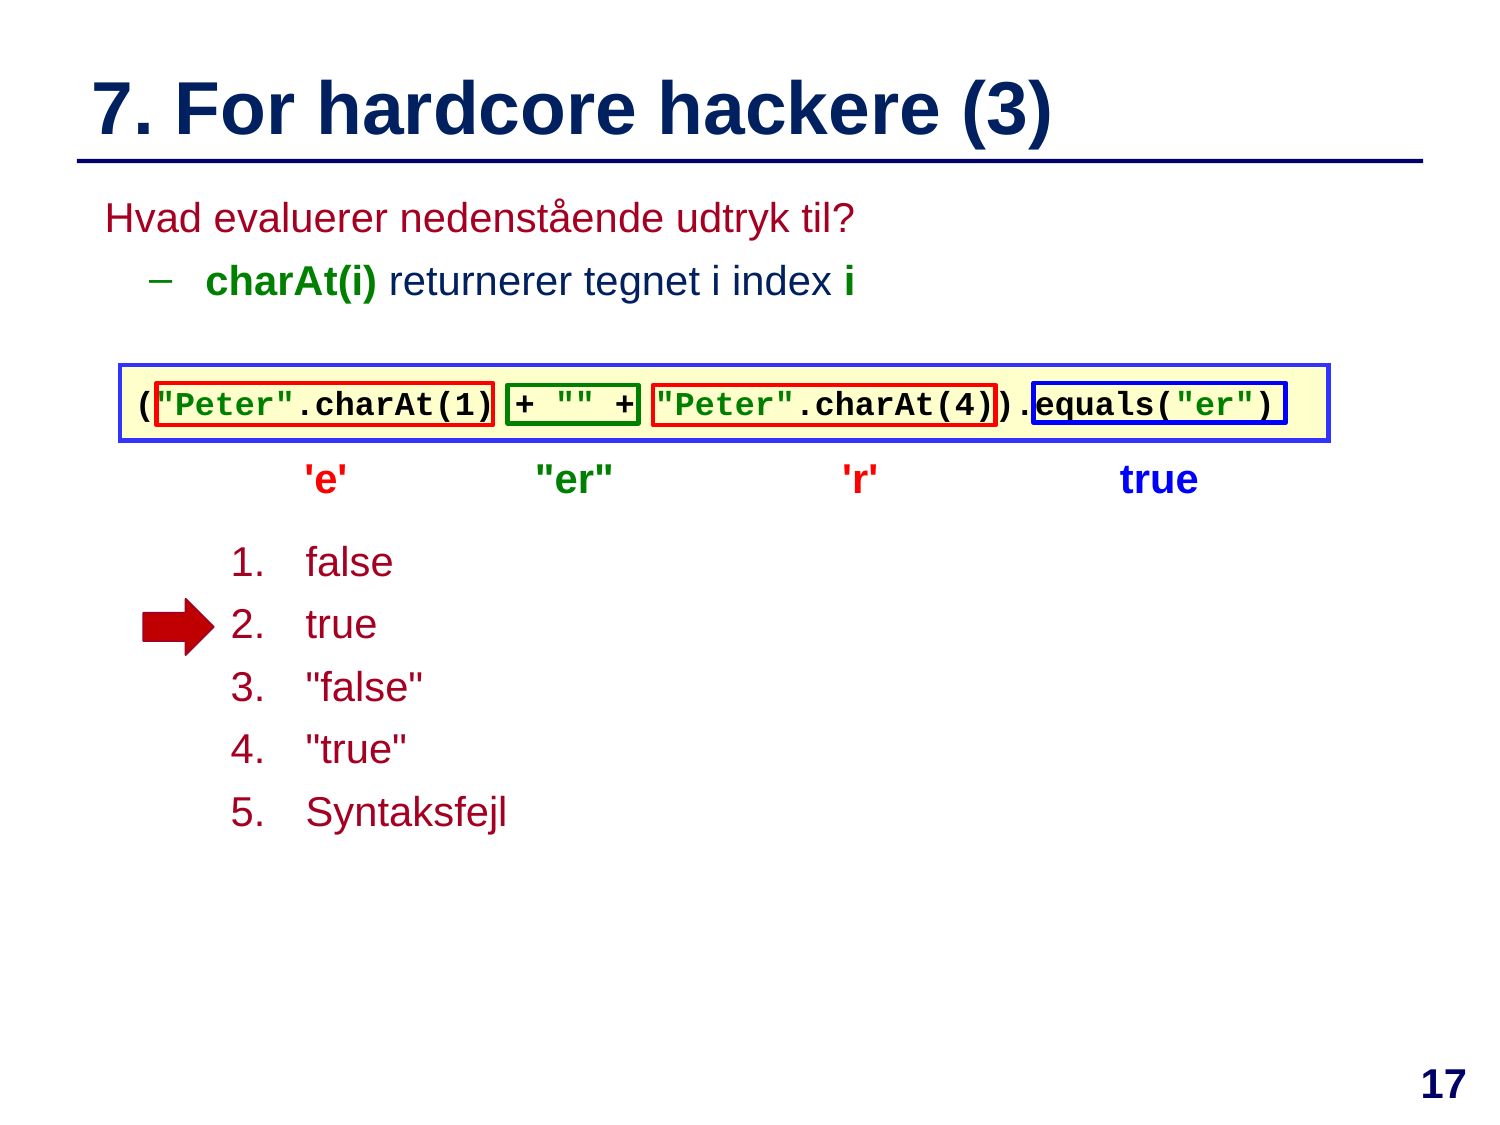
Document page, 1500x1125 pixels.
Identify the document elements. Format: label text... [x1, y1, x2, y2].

text_box [653, 385, 996, 426]
text_box Hvad evaluerer nedenstående udtryk til? charAt(i) returnerer tegnet i index i [89, 183, 1363, 361]
text_box false true "false" "true" Syntaksfejl [215, 527, 573, 842]
title 7. For hardcore hackere (3) [76, 54, 1424, 155]
text_box 'e' [289, 444, 363, 510]
text_box [507, 385, 639, 424]
text_box [156, 383, 493, 425]
text_box [1033, 382, 1286, 423]
text_box "er" [520, 444, 629, 510]
text_box [143, 598, 214, 655]
text_box true [1105, 444, 1215, 510]
text_box 17 [1387, 1049, 1500, 1125]
text_box 'r' [827, 444, 894, 510]
text_box ("Peter".charAt(1) + "" + "Peter".charAt(4)).equals("er") [120, 364, 1329, 441]
